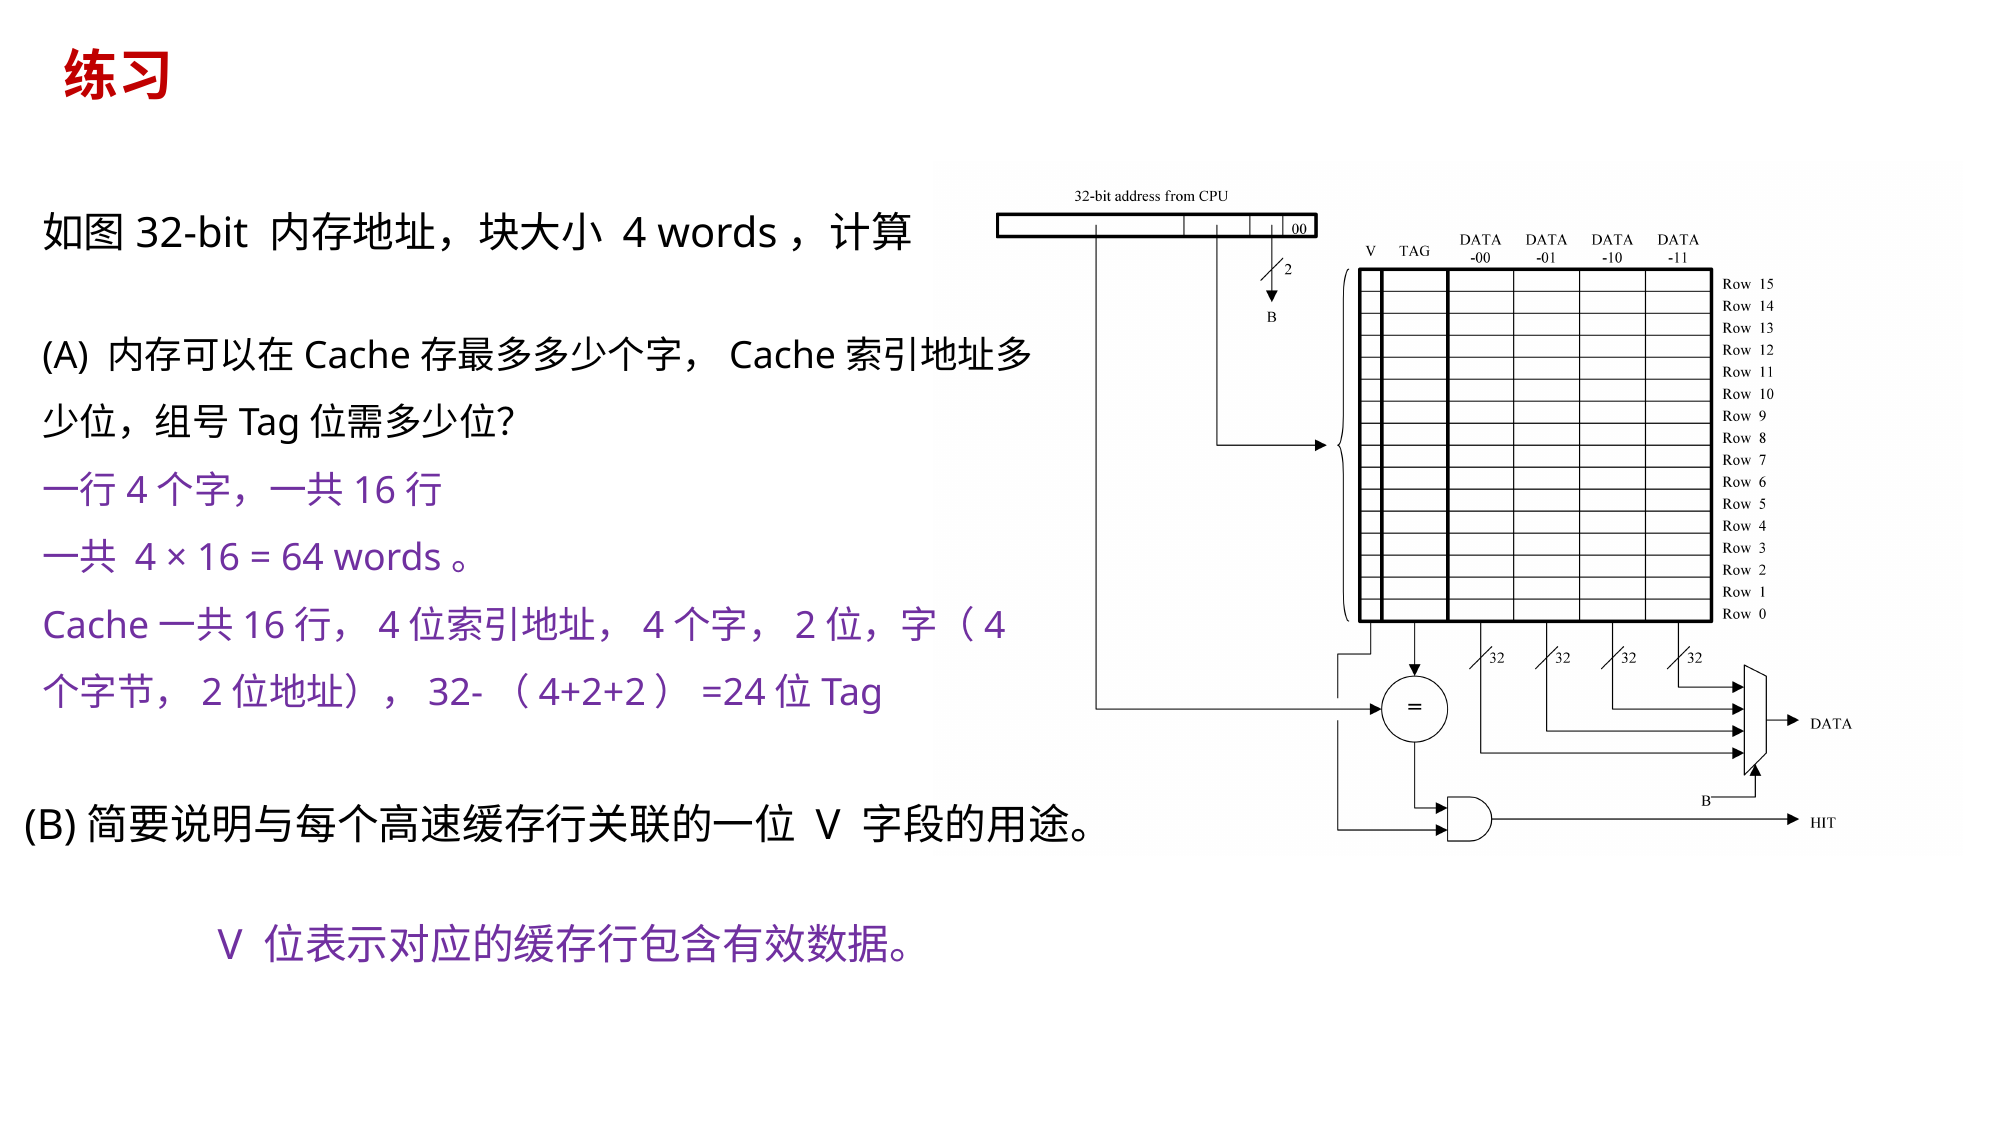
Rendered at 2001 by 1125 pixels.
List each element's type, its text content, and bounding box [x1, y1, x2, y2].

text_box 如图32-bit 内存地址，块大小 4 words，计算 [27, 198, 933, 264]
picture [933, 161, 1963, 856]
title 练习 [48, 40, 1774, 115]
text_box (A) 内存可以在Cache存最多多少个字，Cache索引地址多少位，组号Tag位需多少位？ 一行4个字，一共16行 一共 4 × 16 = 64 words。 Cache一共16行，4位索引地址，4个字，2位，字（4个字节，2位地址），32-（4+2+2）=24位Tag [27, 300, 933, 721]
text_box (B)简要说明与每个高速缓存行关联的一位 V 字段的用途。 [9, 790, 933, 856]
text_box V 位表示对应的缓存行包含有效数据。 [41, 910, 1042, 976]
